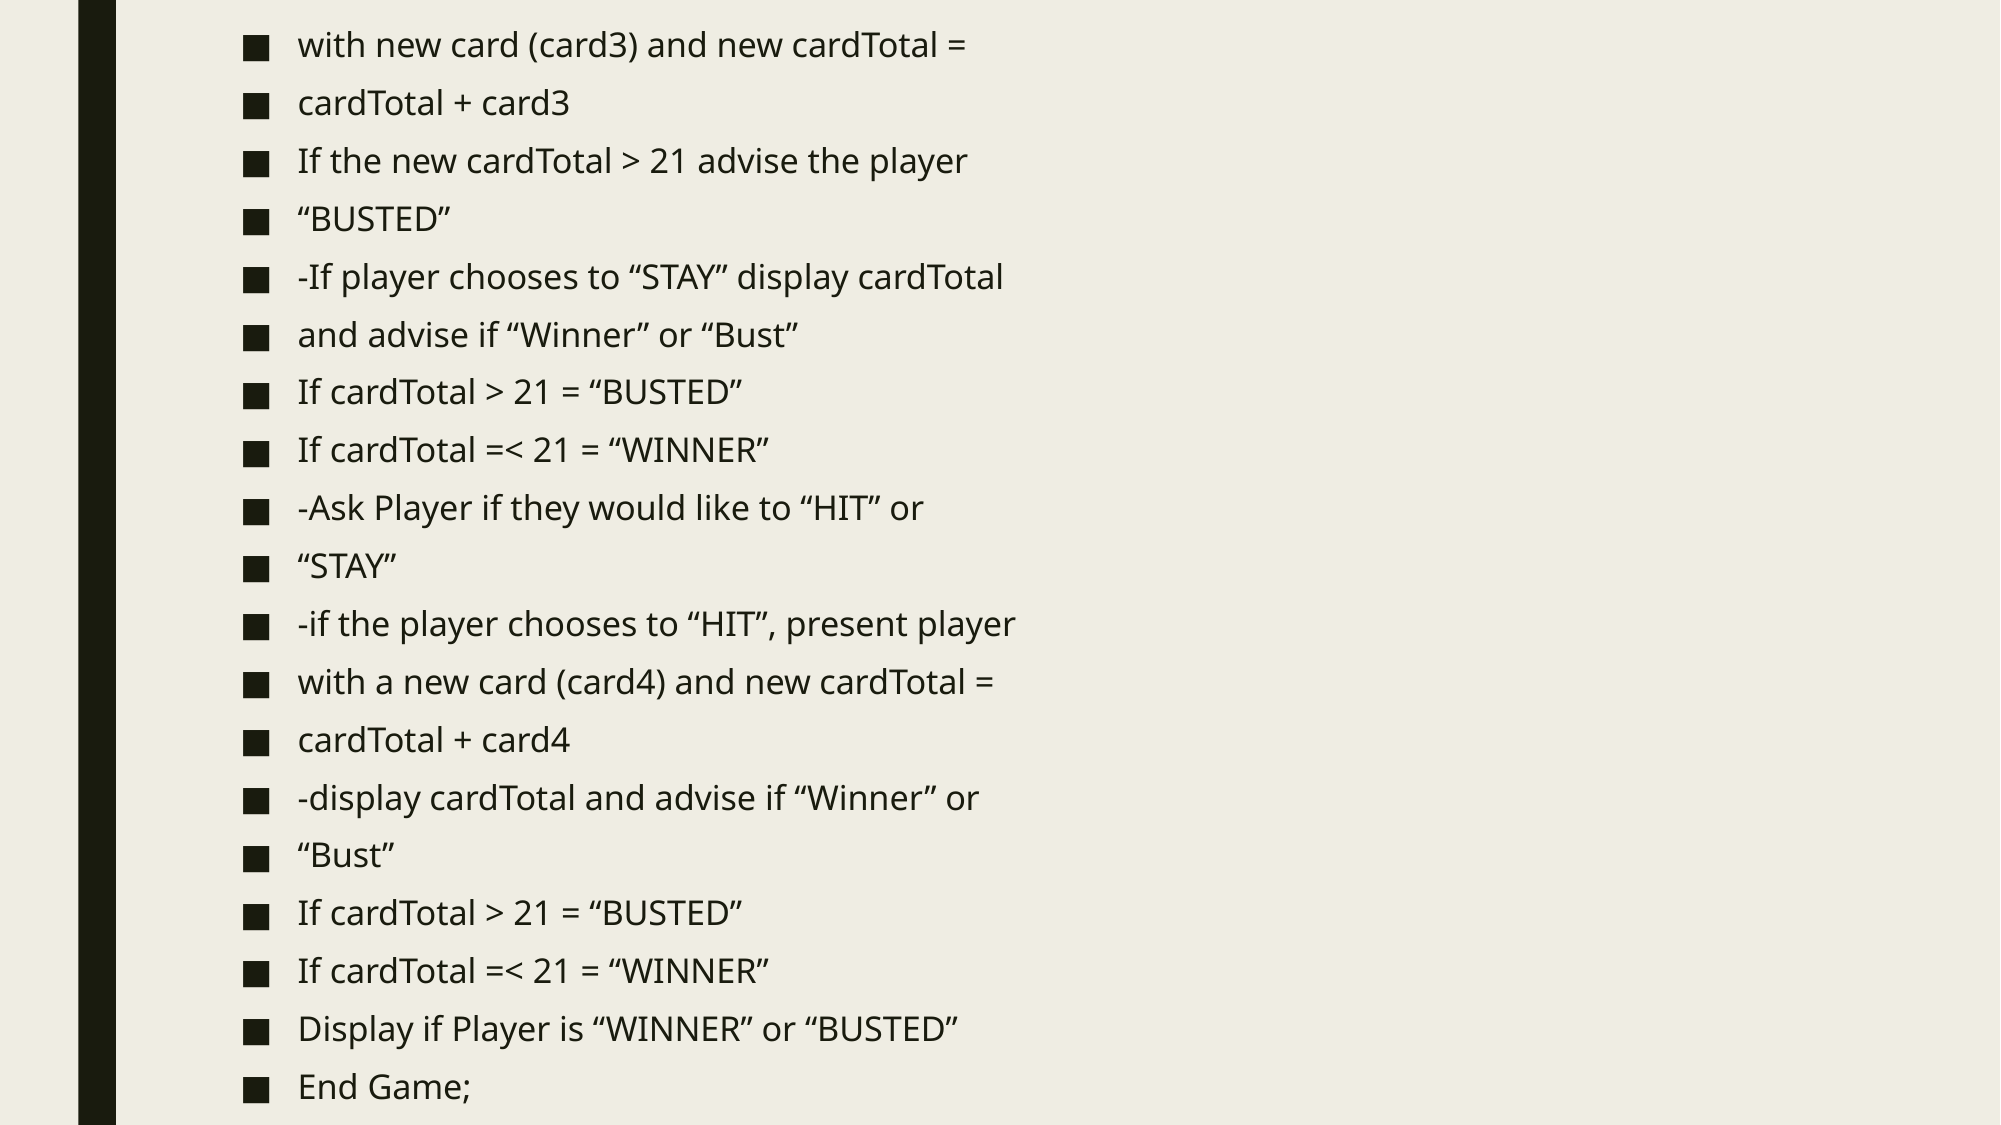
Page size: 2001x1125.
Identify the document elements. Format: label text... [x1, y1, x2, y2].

list with new card (card3) and new cardTotal = cardTotal + card3 If the new cardTotal > 21 advise the player “BUSTED” -If player chooses to “STAY” display cardTotal and advise if “Winner” or “Bust” If cardTotal > 21 = “BUSTED” If cardTotal =< 21 = “WINNER” -Ask Player if they would like to “HIT” or “STAY” -if the player chooses to “HIT”, present player with a new card (card4) and new cardTotal = cardTotal + card4 -display cardTotal and advise if “Winner” or “Bust” If cardTotal > 21 = “BUSTED” If cardTotal =< 21 = “WINNER” Display if Player is “WINNER” or “BUSTED” End Game; [225, 19, 1800, 1125]
